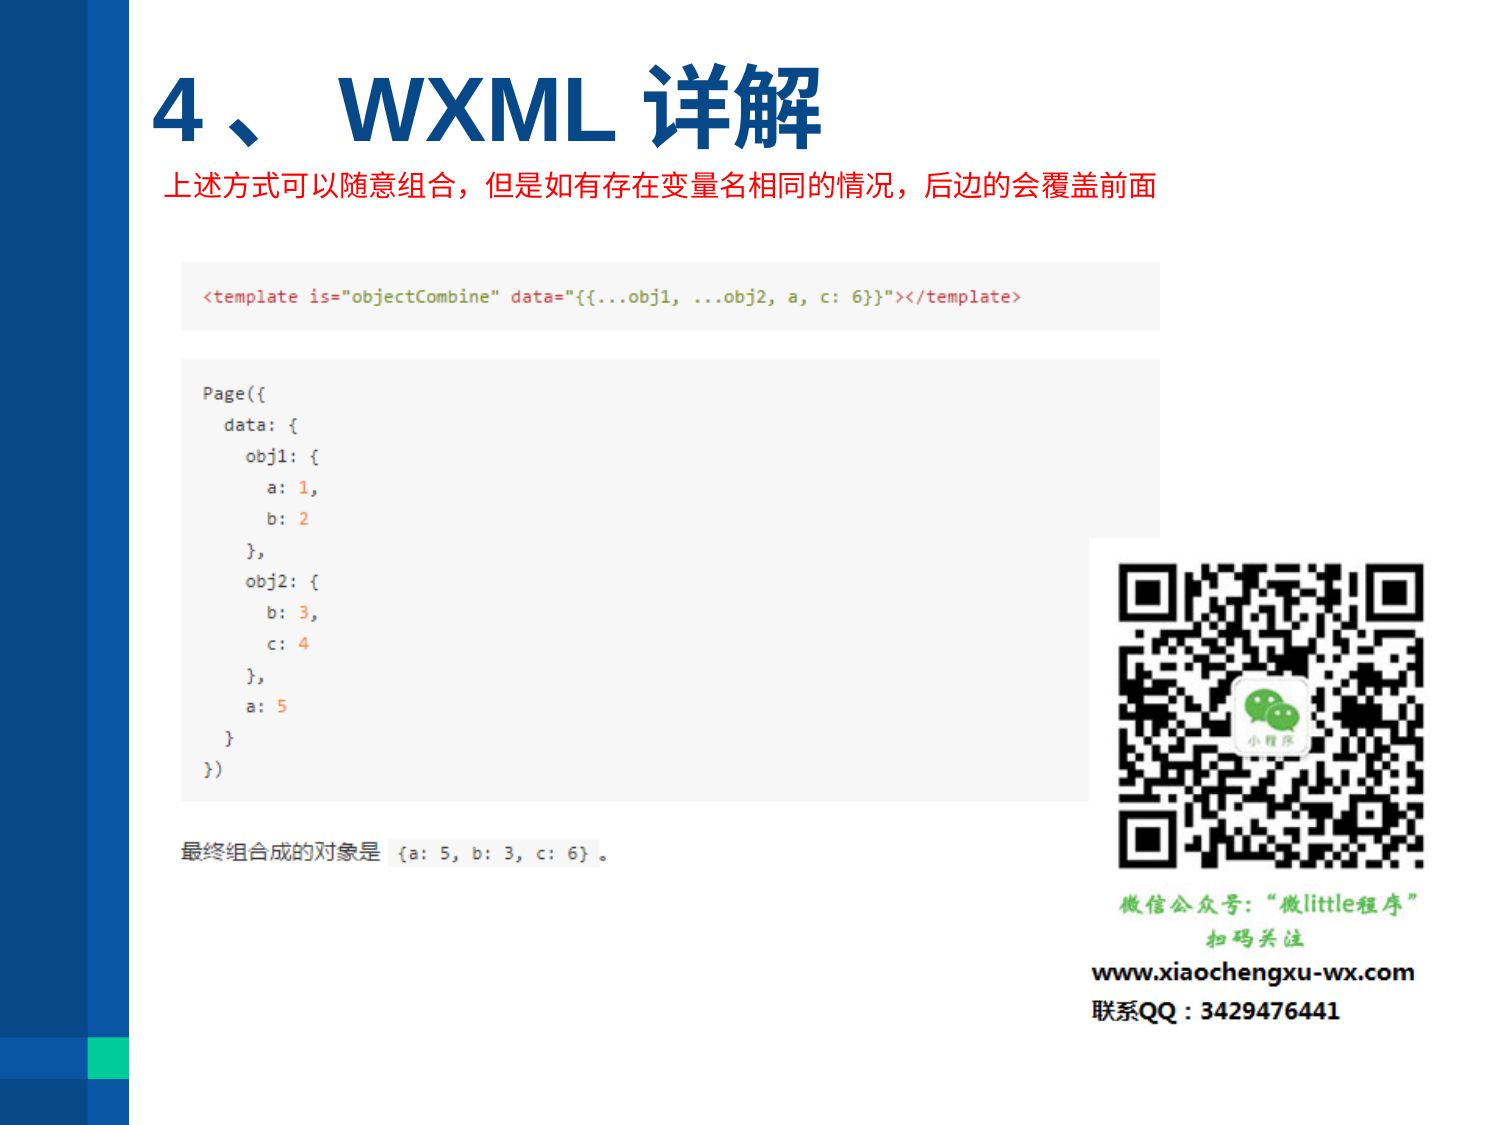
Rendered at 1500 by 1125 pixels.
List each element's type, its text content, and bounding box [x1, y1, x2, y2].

title 4、WXML详解 [137, 32, 1451, 221]
list 上述方式可以随意组合，但是如有存在变量名相同的情况，后边的会覆盖前面 [149, 159, 1462, 1077]
picture [171, 241, 1451, 1029]
